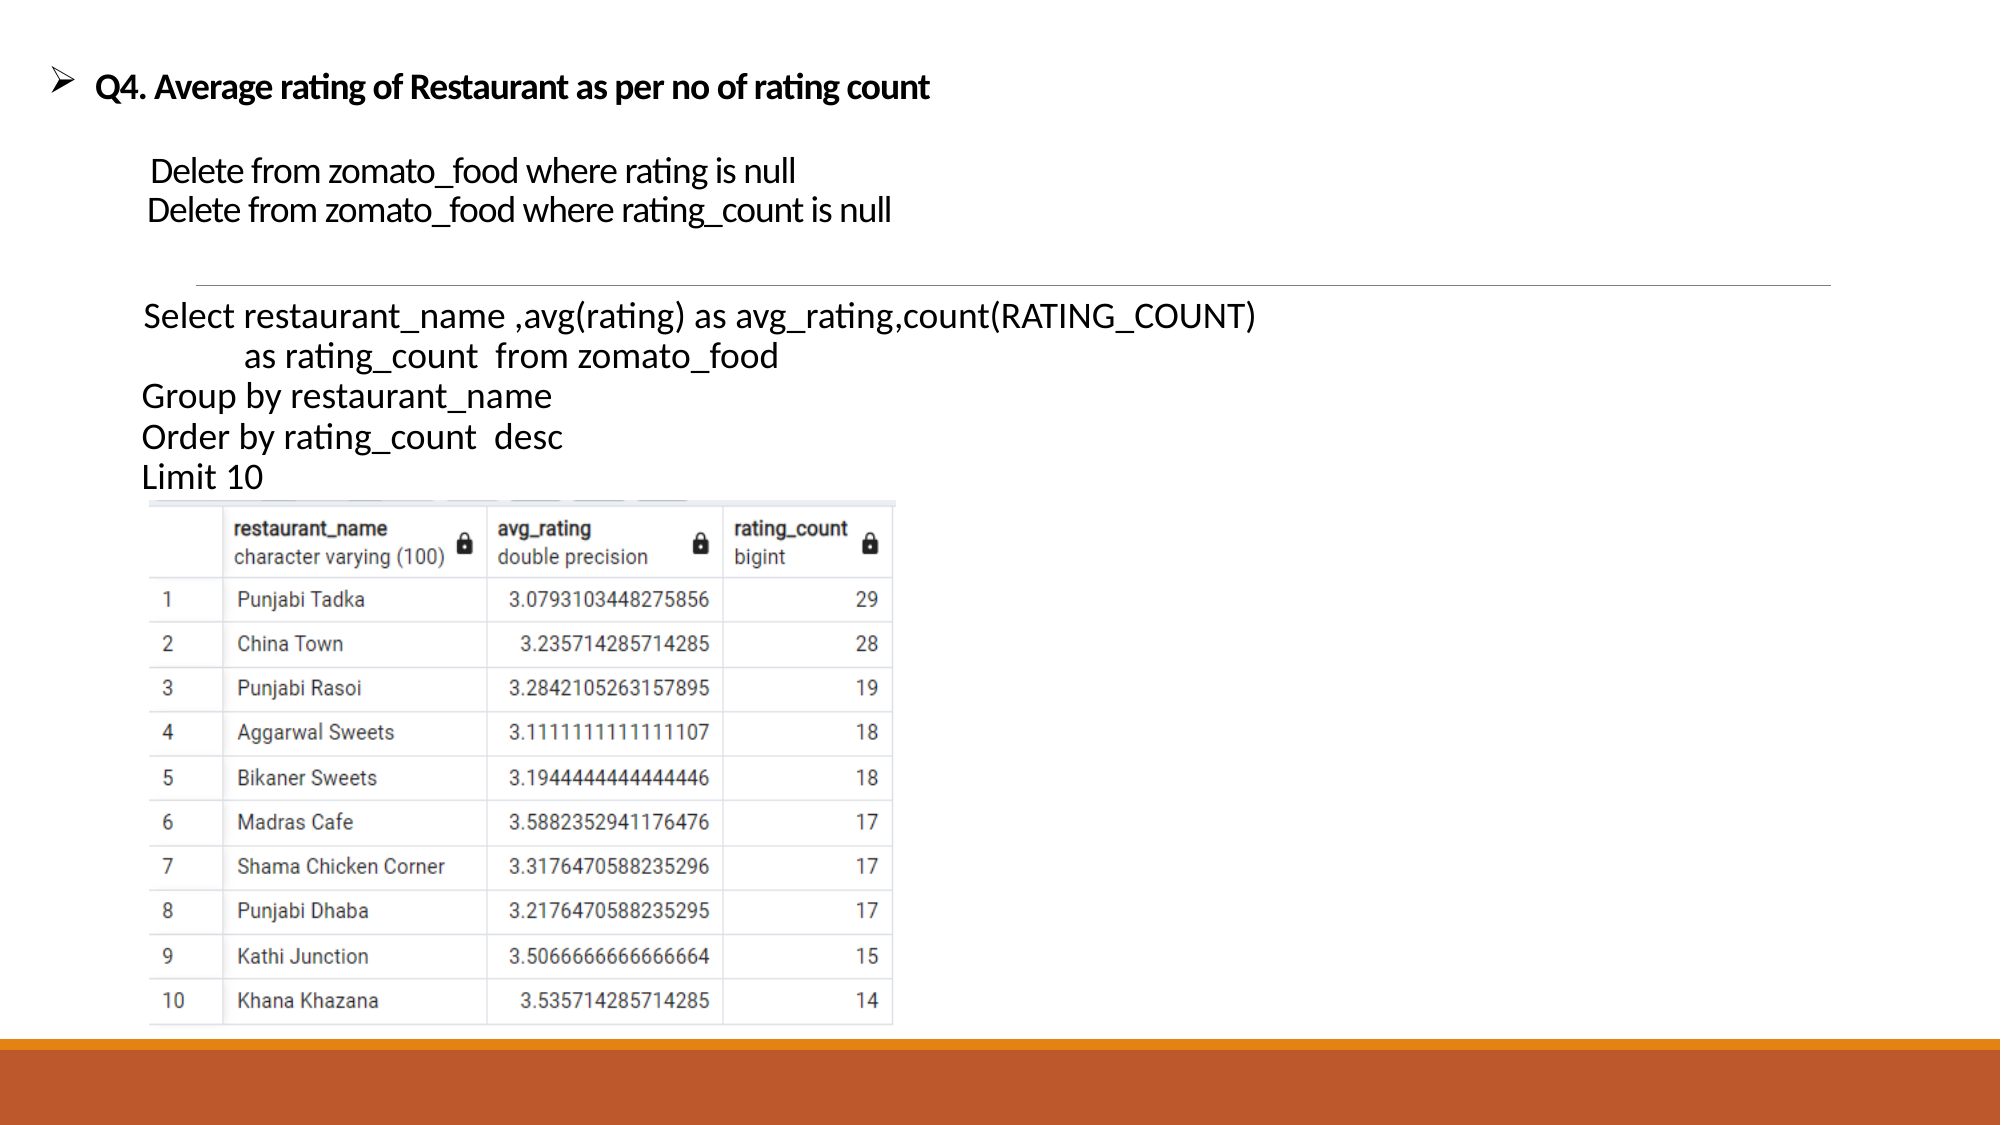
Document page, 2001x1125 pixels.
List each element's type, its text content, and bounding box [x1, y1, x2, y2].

title Q4. Average rating of Restaurant as per no of rating count Delete from zomato_food where rating is null Delete from zomato_food where rating_count is null [33, 50, 1047, 289]
picture [148, 499, 897, 1032]
list Select restaurant_name ,avg(rating) as avg_rating,count(RATING_COUNT) as rating_count from zomato_food Group by restaurant_name Order by rating_count desc Limit 10 [33, 288, 1922, 1015]
